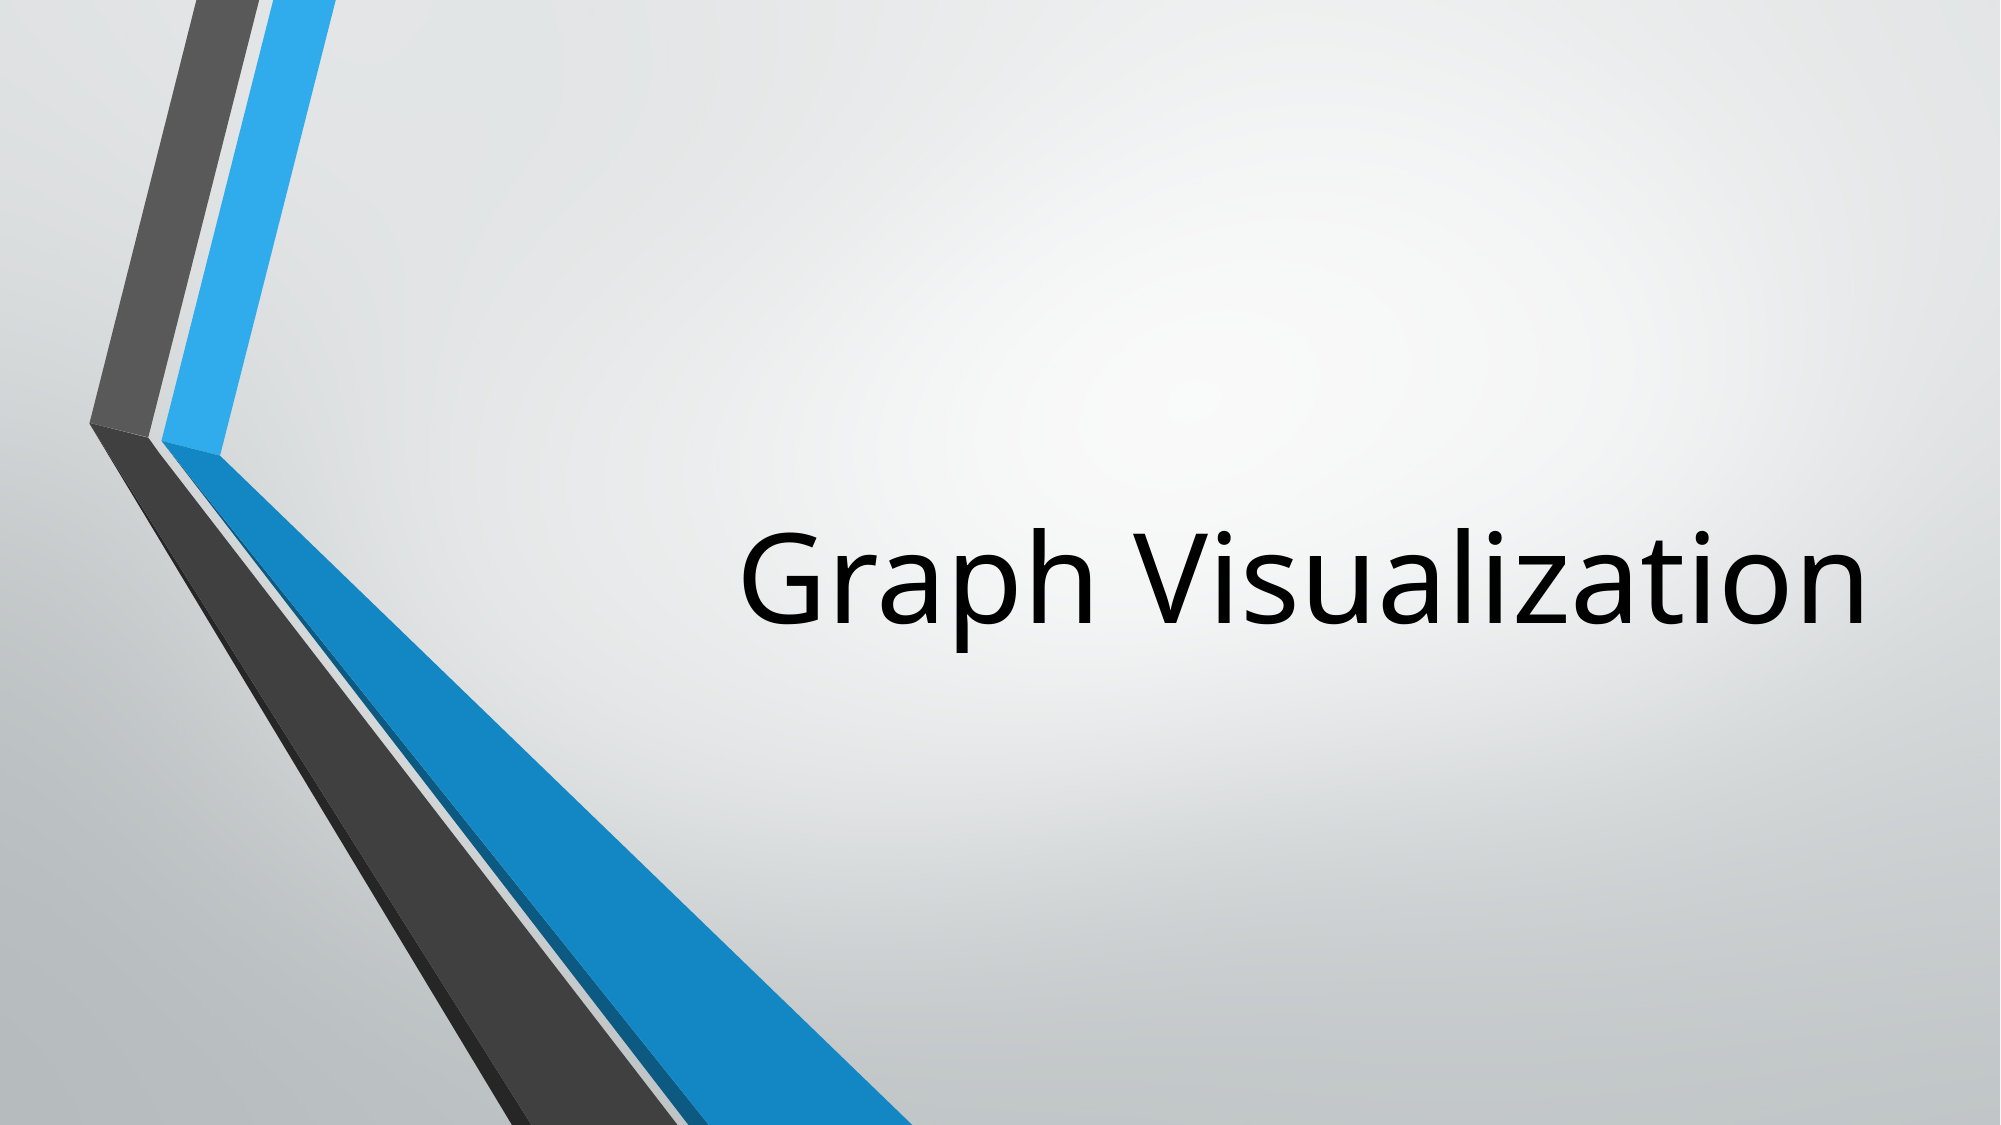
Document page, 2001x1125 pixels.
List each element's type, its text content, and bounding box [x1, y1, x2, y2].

title Graph Visualization [480, 226, 1887, 656]
